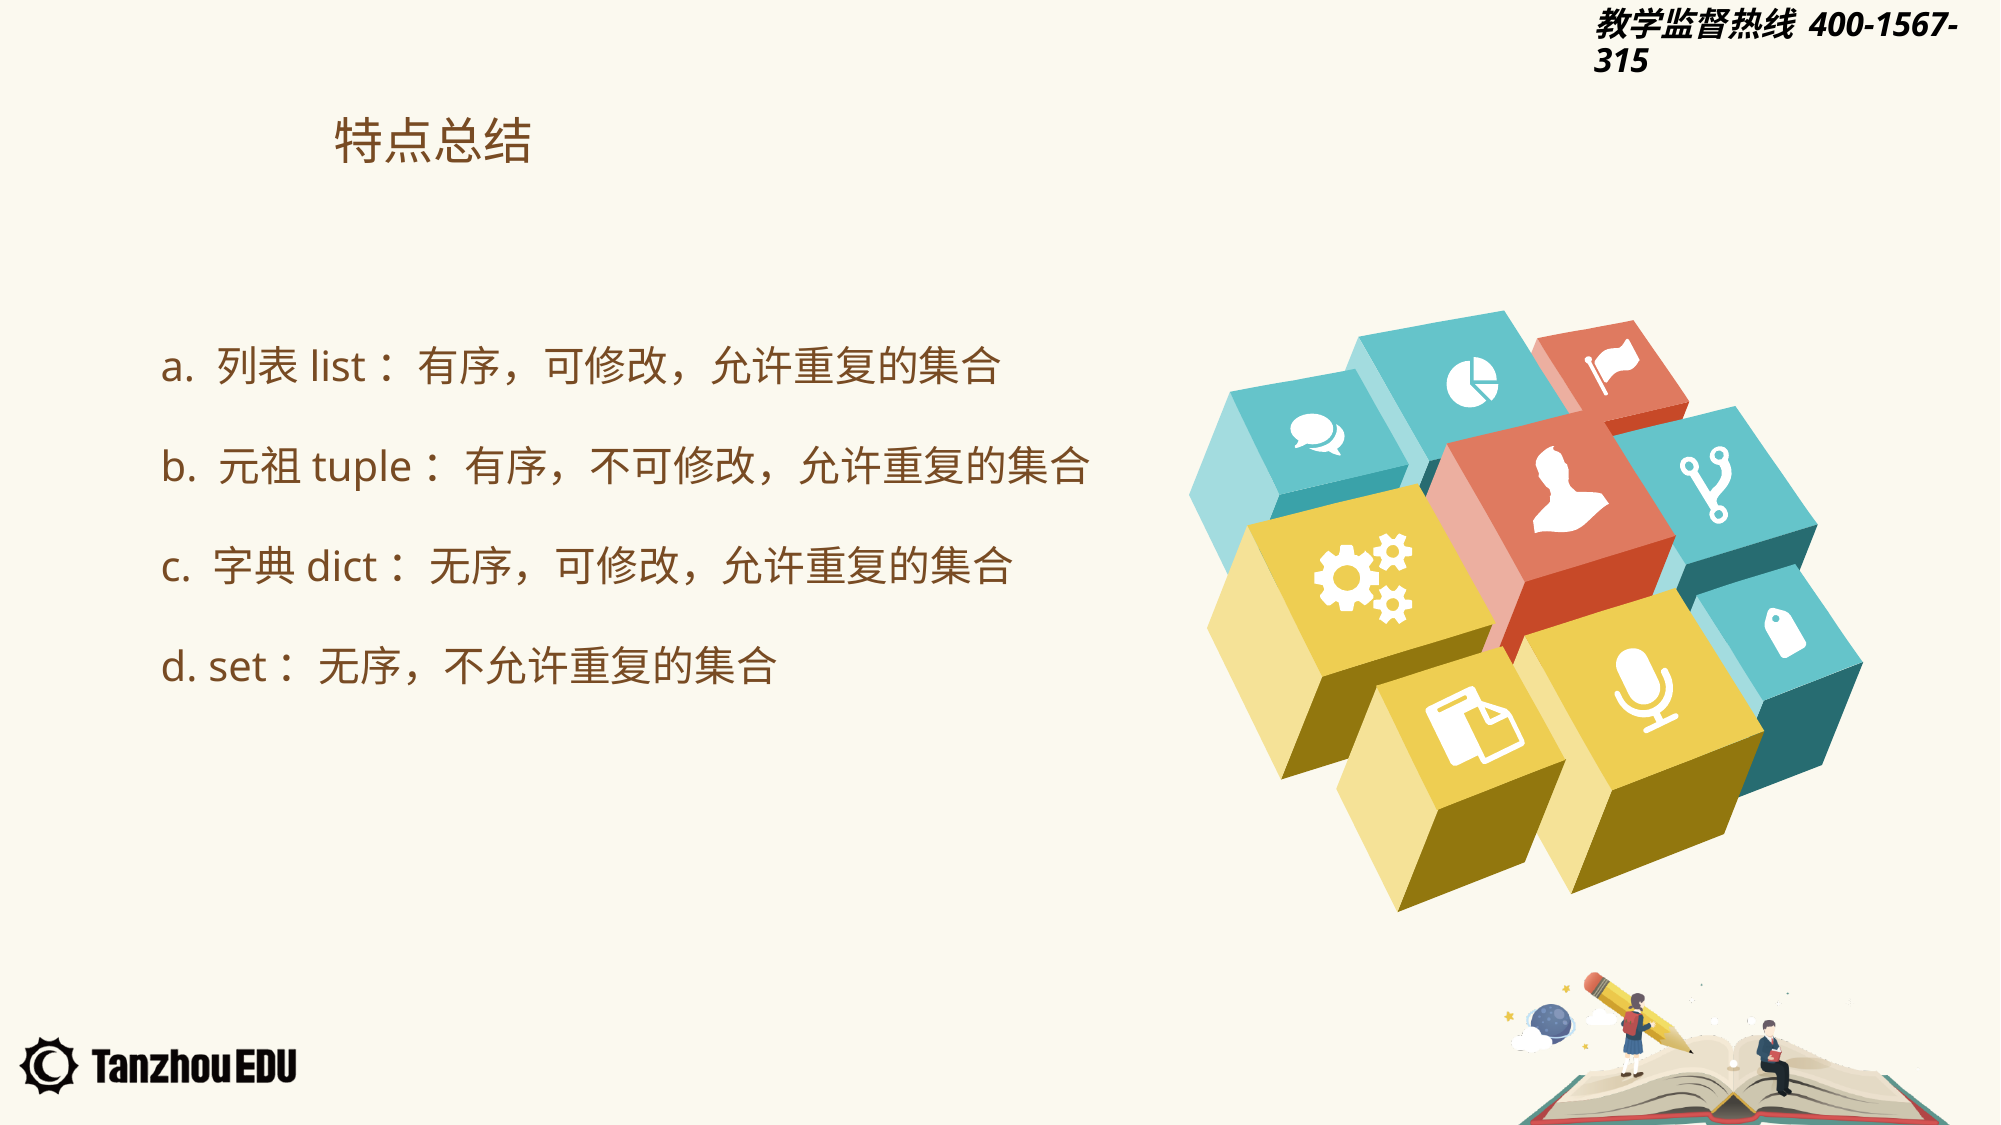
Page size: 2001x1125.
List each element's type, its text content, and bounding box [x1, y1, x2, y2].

text_box a. 列表list：有序，可修改，允许重复的集合 b. 元祖tuple：有序，不可修改，允许重复的集合 c. 字典dict：无序，可修改，允许重复的集合 d. set：无序，不允许重复的集合 [135, 332, 1317, 698]
picture [0, 1005, 321, 1125]
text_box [1406, 407, 1677, 587]
text_box 特点总结 [103, 101, 764, 177]
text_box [1578, 320, 1690, 405]
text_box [1483, 587, 1765, 895]
picture [1499, 942, 1986, 1125]
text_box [1317, 310, 1578, 407]
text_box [1206, 483, 1496, 780]
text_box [1578, 405, 1818, 563]
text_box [1336, 646, 1566, 913]
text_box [1188, 368, 1409, 598]
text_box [1677, 563, 1864, 804]
